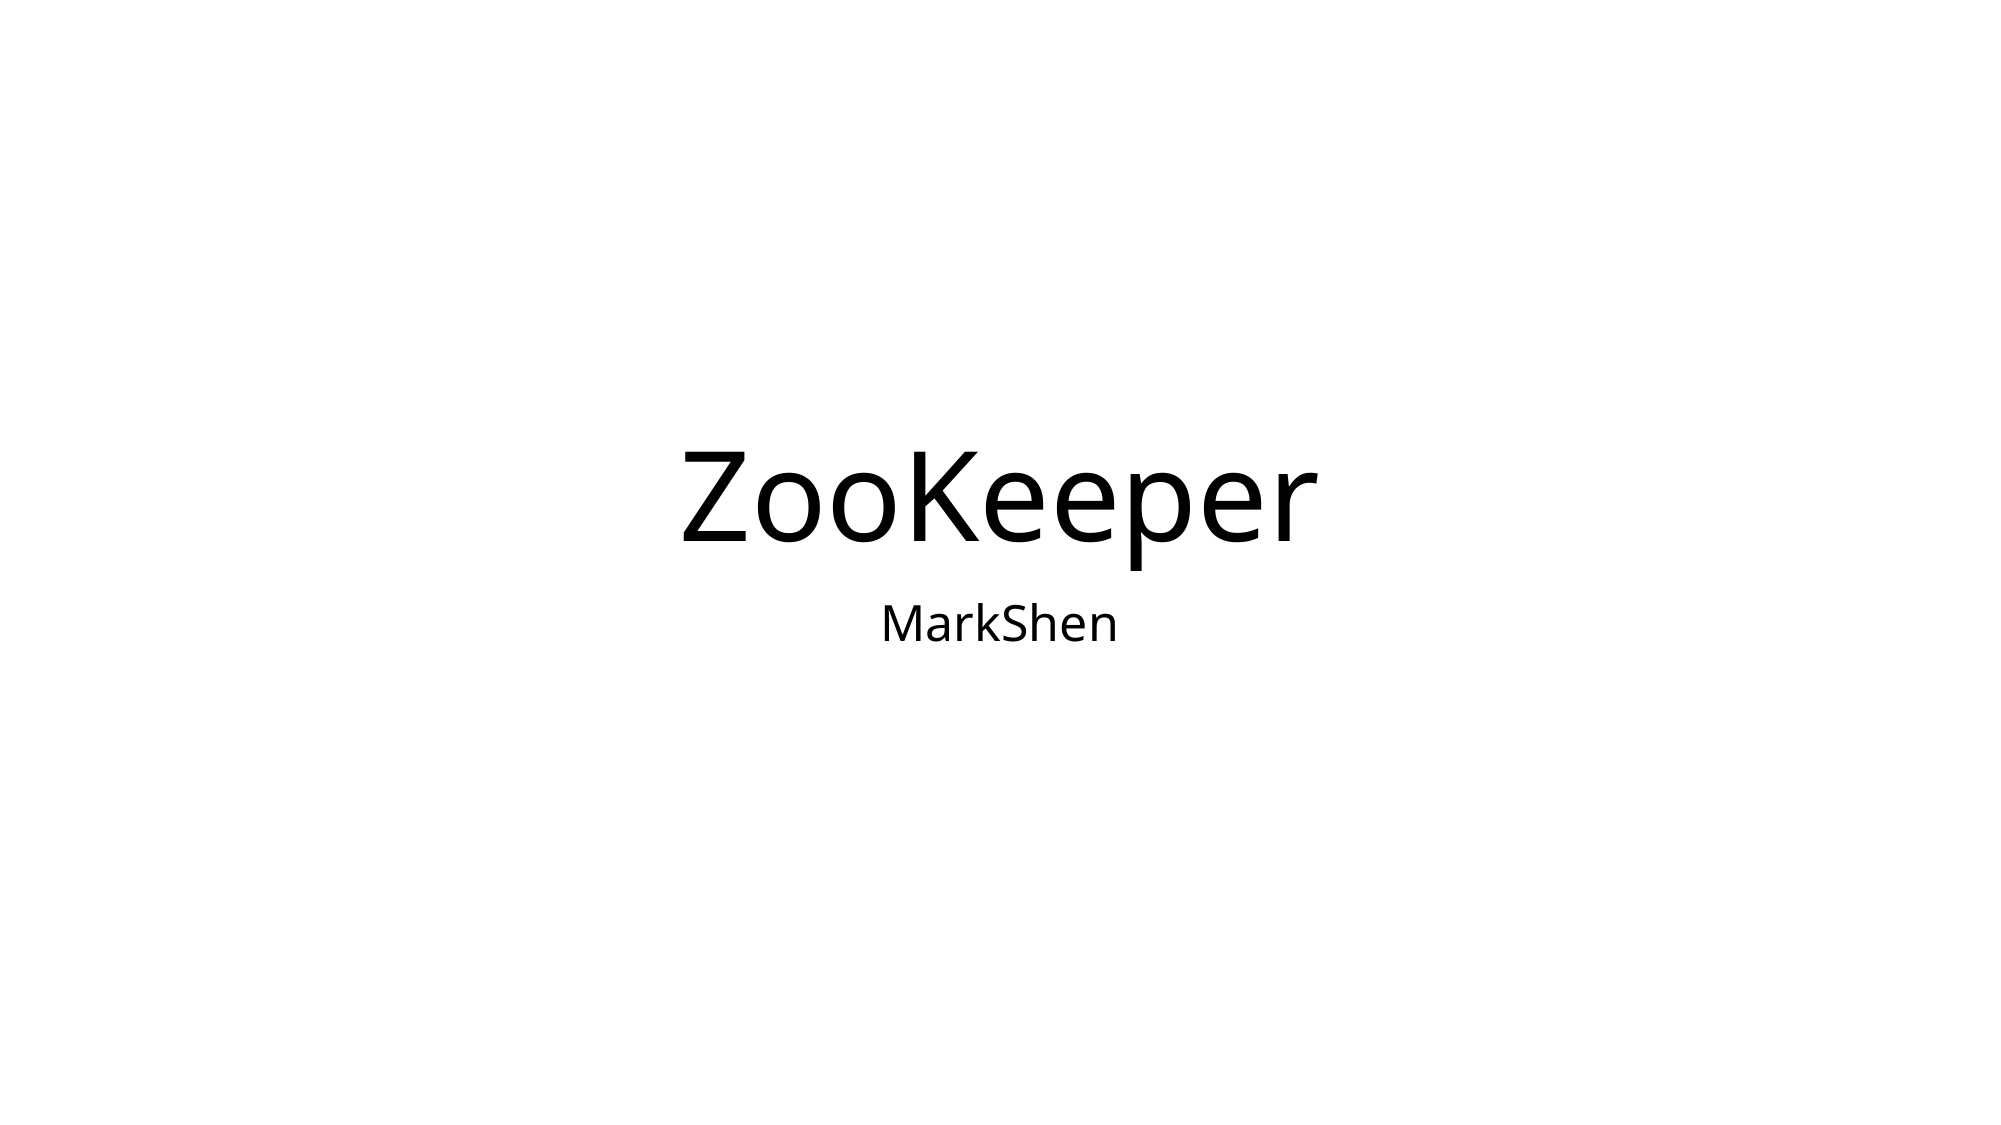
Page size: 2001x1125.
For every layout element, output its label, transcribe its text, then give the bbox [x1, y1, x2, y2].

subtitle MarkShen [249, 590, 1750, 863]
title ZooKeeper [249, 184, 1750, 576]
